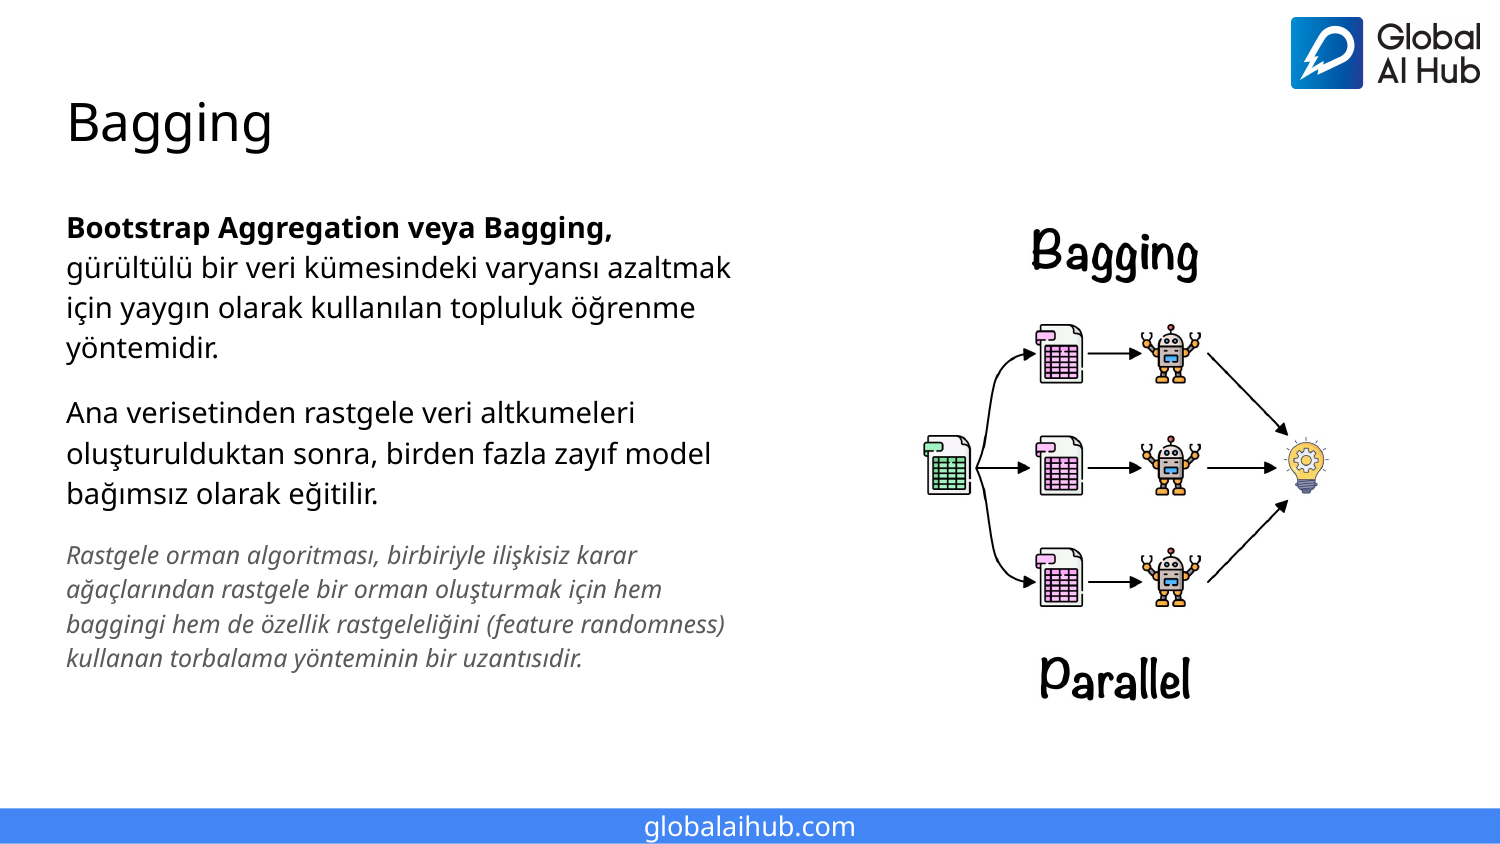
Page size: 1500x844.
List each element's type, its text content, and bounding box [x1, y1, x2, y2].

list Bootstrap Aggregation veya Bagging, gürültülü bir veri kümesindeki varyansı azaltmak için yaygın olarak kullanılan topluluk öğrenme yöntemidir. Ana verisetinden rastgele veri altkumeleri oluşturulduktan sonra, birden fazla zayıf model bağımsız olarak eğitilir. Rastgele orman algoritması, birbiriyle ilişkisiz karar ağaçlarından rastgele bir orman oluşturmak için hem baggingi hem de özellik rastgeleliğini (feature randomness) kullanan torbalama yönteminin bir uzantısıdir. [51, 189, 750, 750]
picture [917, 220, 1368, 707]
picture [1295, 17, 1480, 89]
title Bagging [51, 72, 1449, 167]
